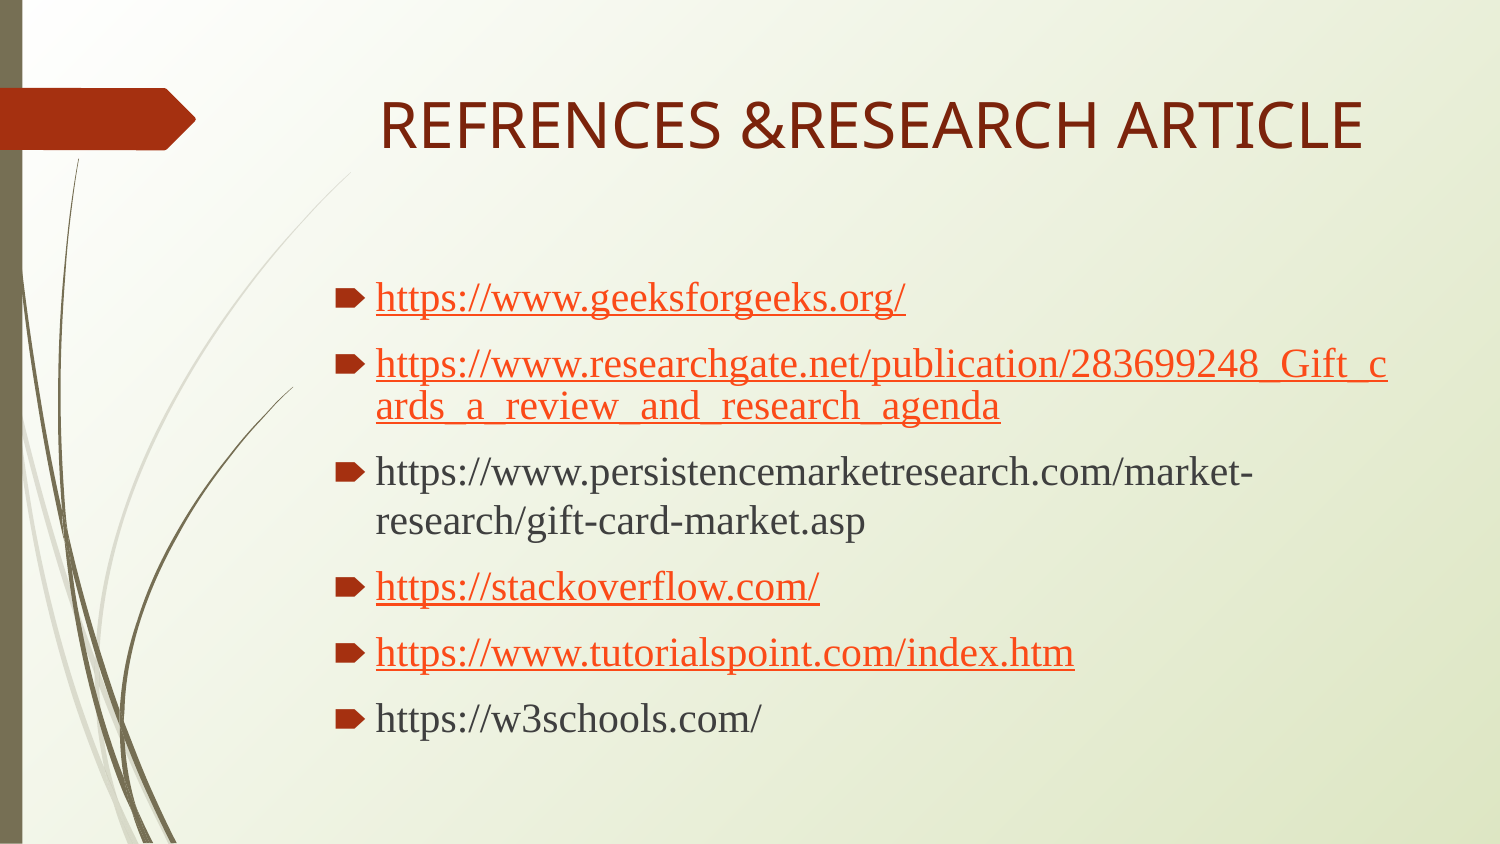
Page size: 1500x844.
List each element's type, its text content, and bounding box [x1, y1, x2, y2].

title REFRENCES &RESEARCH ARTICLE [319, 76, 1416, 235]
list https://www.geeksforgeeks.org/ https://www.researchgate.net/publication/283699248_Gift_cards_a_review_and_research_agenda https://www.persistencemarketresearch.com/market-research/gift-card-market.asp https://stackoverflow.com/ https://www.tutorialspoint.com/index.htm https://w3schools.com/ [318, 262, 1416, 728]
